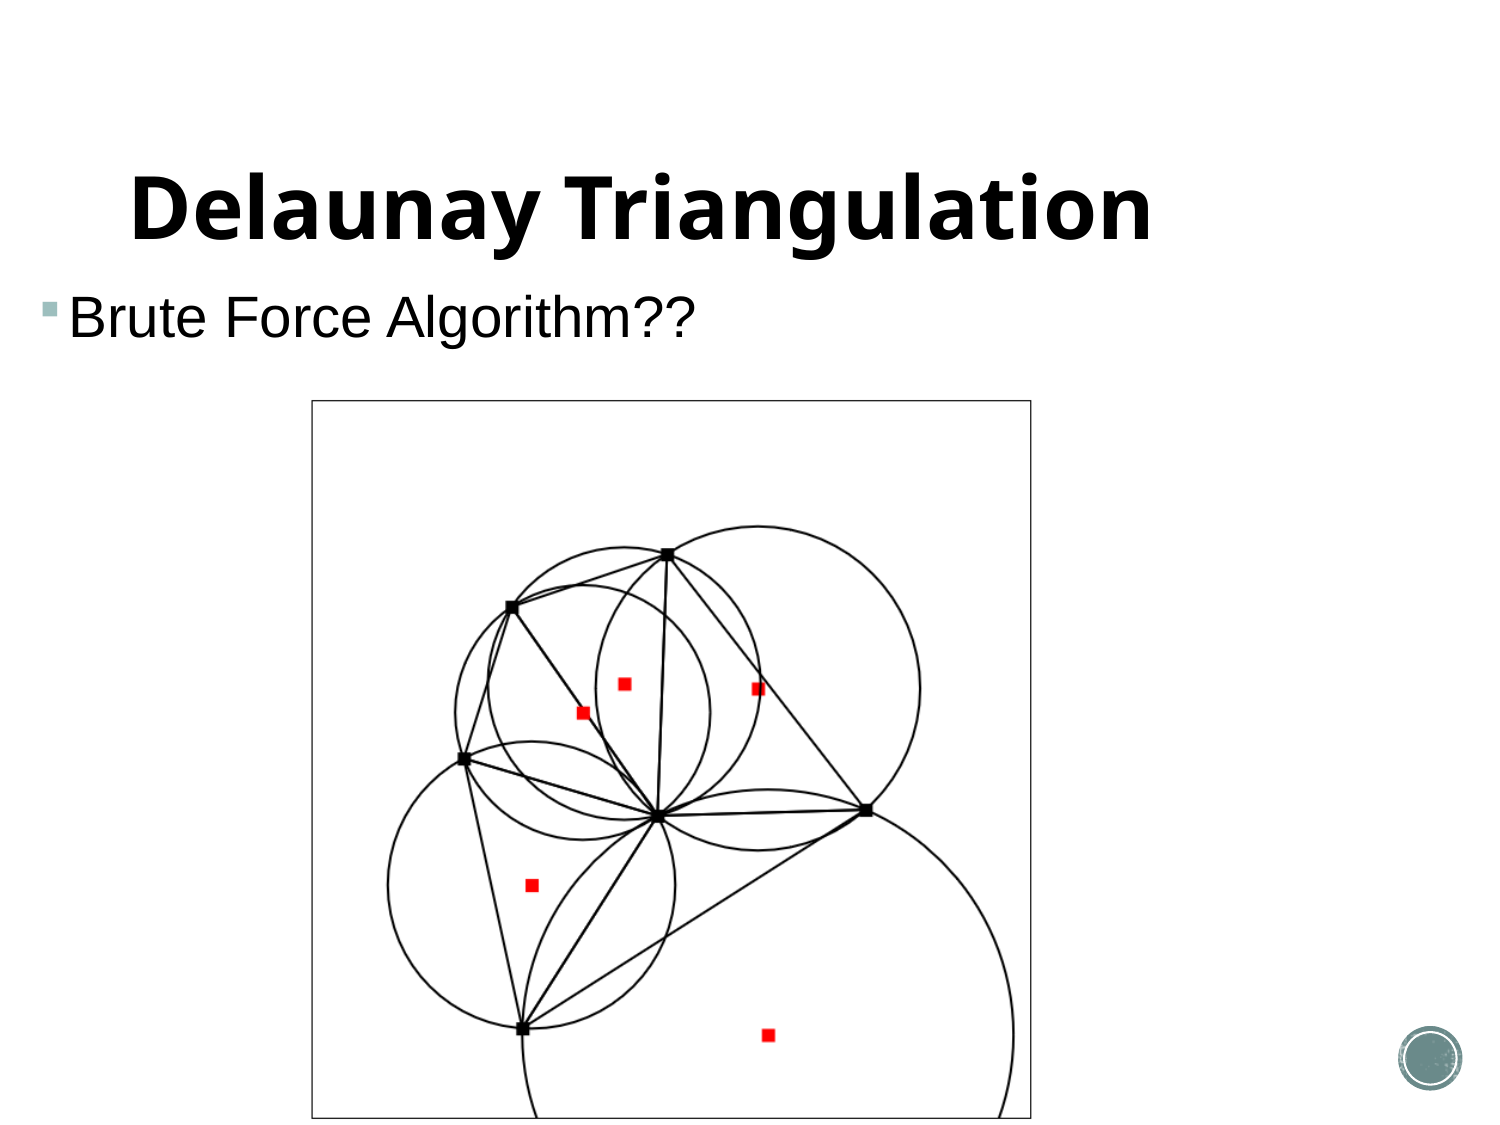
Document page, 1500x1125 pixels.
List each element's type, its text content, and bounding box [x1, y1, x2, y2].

text_box Brute Force Algorithm?? [23, 279, 1500, 945]
picture [308, 396, 1035, 1125]
title Delaunay Triangulation [112, 79, 1388, 279]
